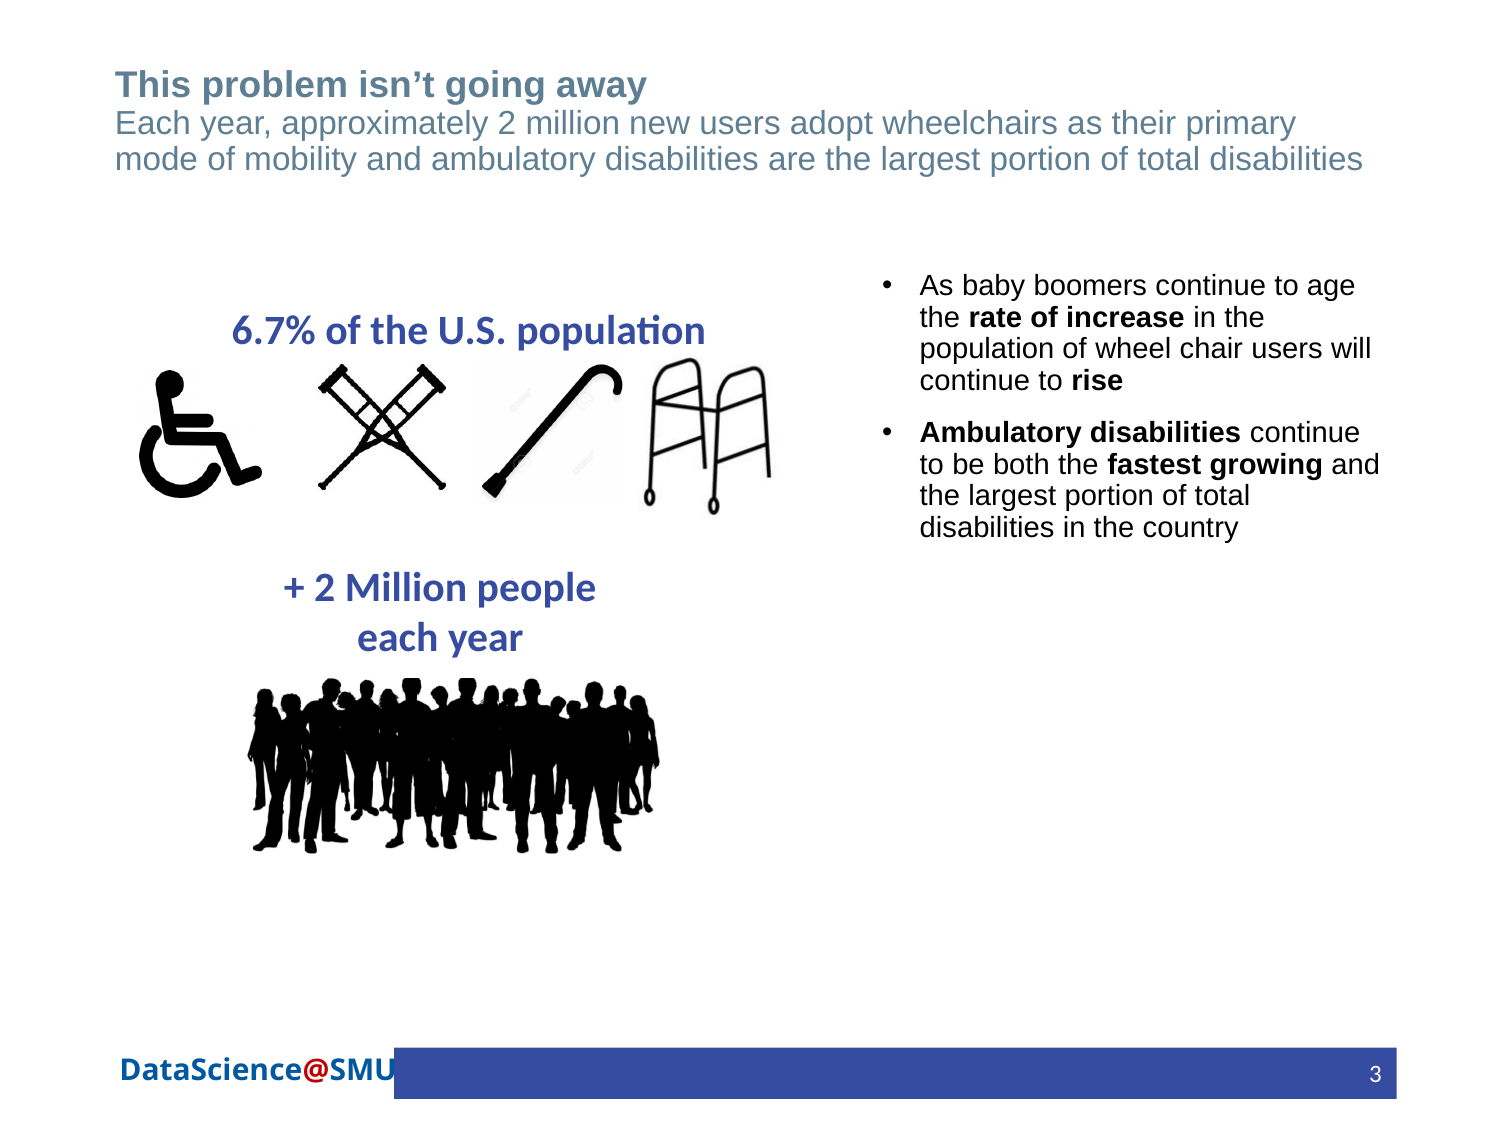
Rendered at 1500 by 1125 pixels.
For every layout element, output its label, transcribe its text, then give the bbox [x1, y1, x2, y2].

picture [139, 370, 262, 499]
text_box + 2 Million people each year [242, 559, 639, 660]
picture [477, 356, 624, 502]
picture [317, 364, 446, 490]
list As baby boomers continue to age the rate of increase in the population of wheel chair users will continue to rise Ambulatory disabilities continue to be both the fastest growing and the largest portion of total disabilities in the country [866, 263, 1397, 1013]
picture [638, 347, 777, 521]
slide_number 3 [1059, 1042, 1397, 1103]
title This problem isn’t going away Each year, approximately 2 million new users adopt wheelchairs as their primary mode of mobility and ambulatory disabilities are the largest portion of total disabilities [99, 53, 1397, 186]
picture [242, 678, 662, 859]
text_box 6.7% of the U.S. population [224, 302, 715, 353]
